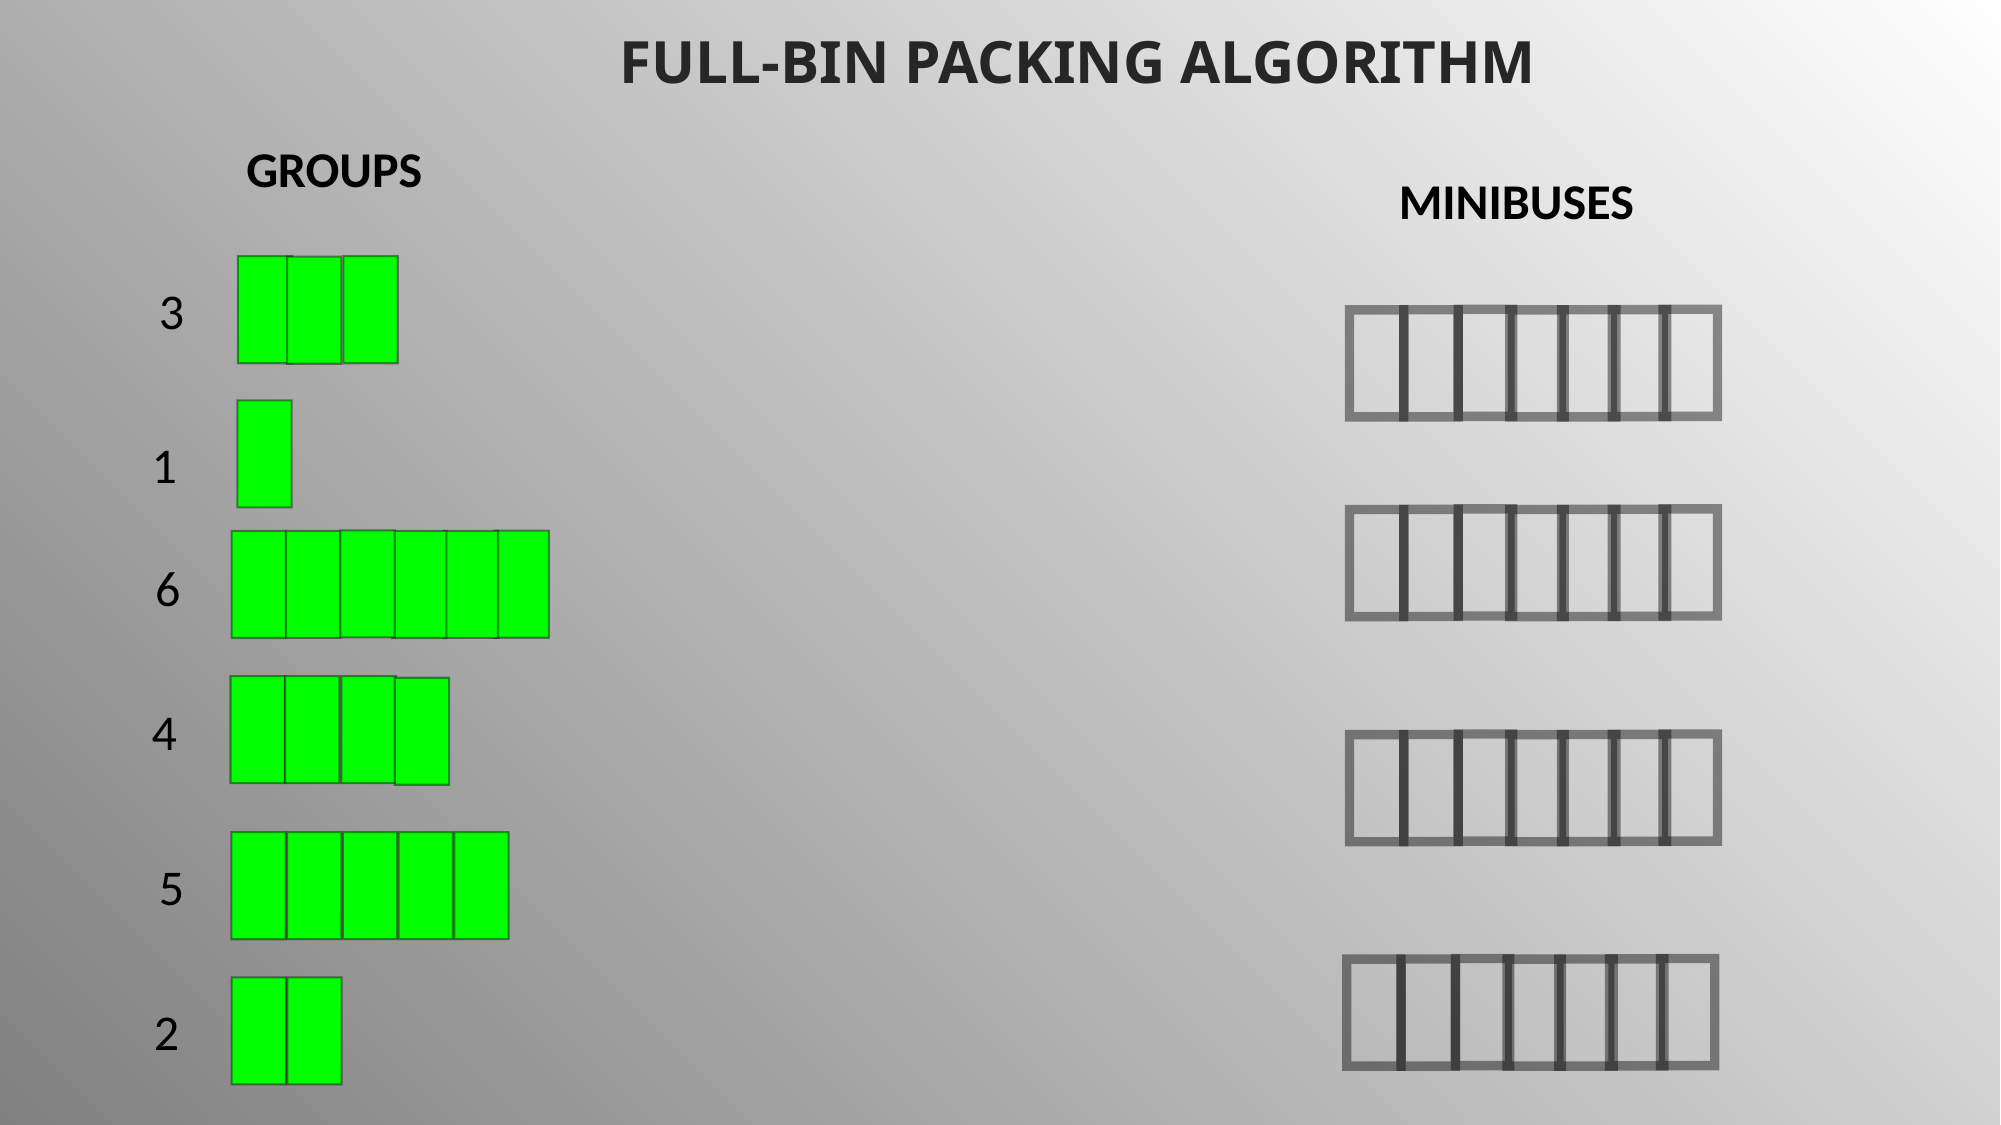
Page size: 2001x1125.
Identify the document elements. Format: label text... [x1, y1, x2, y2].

text_box [1403, 508, 1459, 618]
text_box [1348, 734, 1403, 843]
text_box [1348, 508, 1403, 618]
text_box [1617, 733, 1662, 842]
text_box [1511, 958, 1563, 1067]
text_box [1662, 308, 1719, 417]
text_box [1457, 308, 1514, 417]
text_box [1509, 508, 1565, 618]
text_box 2 [139, 992, 201, 1068]
text_box [1454, 957, 1511, 1067]
text_box [1400, 958, 1454, 1067]
text_box GROUPS [231, 130, 533, 205]
text_box [1403, 309, 1459, 418]
text_box FULL-BIN PACKING ALGORITHM [604, 17, 1685, 103]
text_box [1457, 733, 1514, 842]
text_box [1457, 508, 1514, 617]
text_box 4 [136, 693, 199, 769]
text_box MINIBUSES [1383, 162, 1685, 237]
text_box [231, 832, 509, 940]
text_box [1565, 508, 1617, 618]
text_box [1563, 958, 1614, 1067]
text_box [1509, 309, 1565, 418]
text_box [1346, 958, 1400, 1067]
text_box [1614, 958, 1659, 1067]
text_box [236, 399, 293, 508]
text_box [1617, 508, 1662, 617]
text_box [1662, 733, 1719, 842]
text_box [1565, 309, 1617, 418]
text_box [1662, 508, 1719, 617]
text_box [231, 977, 342, 1085]
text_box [237, 256, 398, 364]
text_box 5 [144, 847, 206, 923]
text_box [1659, 957, 1716, 1067]
text_box [1348, 309, 1403, 418]
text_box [231, 530, 549, 639]
text_box [1403, 733, 1459, 843]
text_box 3 [144, 271, 206, 347]
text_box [230, 676, 450, 785]
text_box [1509, 734, 1565, 843]
text_box [1617, 309, 1668, 418]
text_box [1561, 733, 1617, 843]
text_box 1 [136, 425, 199, 501]
text_box 6 [140, 549, 203, 625]
